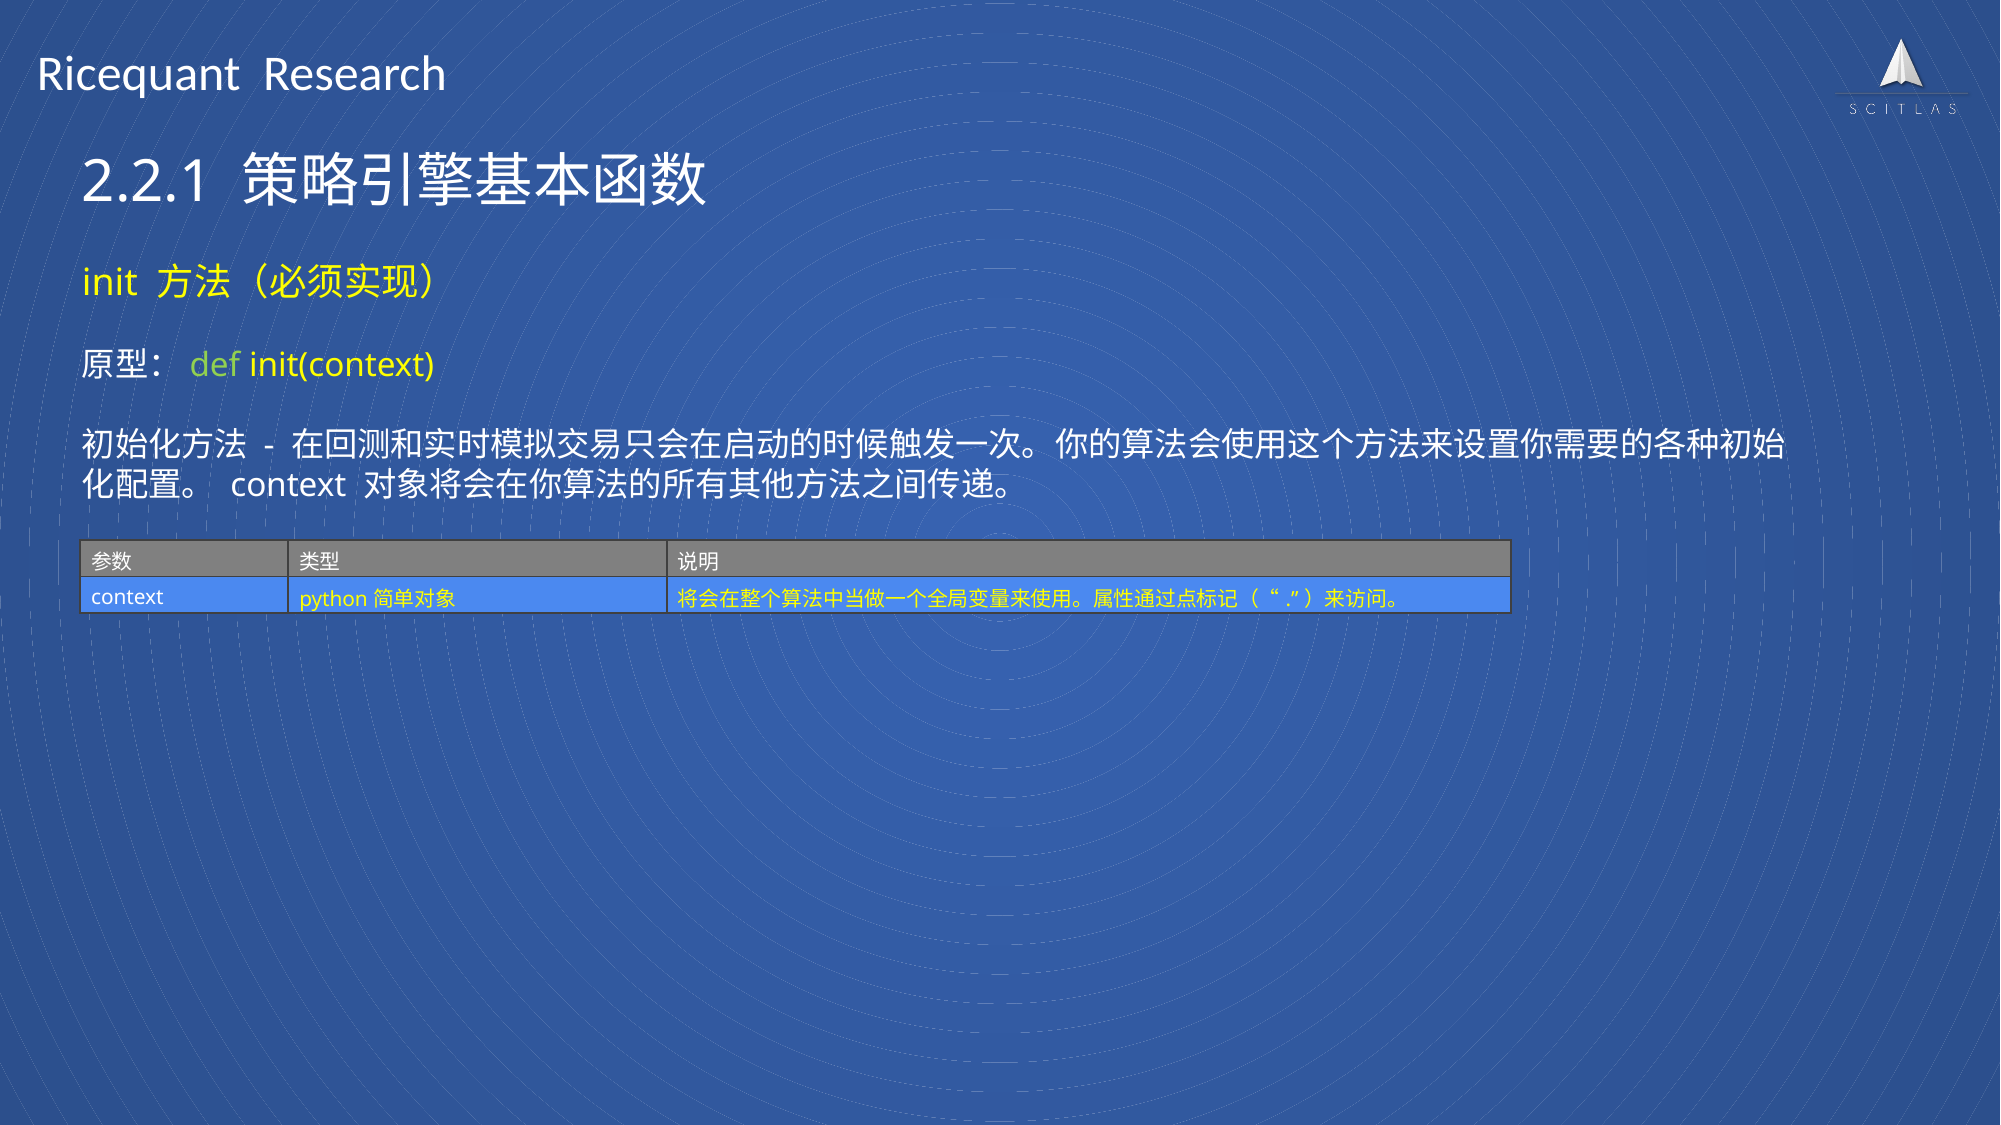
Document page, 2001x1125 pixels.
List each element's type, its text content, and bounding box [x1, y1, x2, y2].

picture [1802, 0, 2000, 142]
table_header 说明 [668, 541, 1510, 576]
table_cell 将会在整个算法中当做一个全局变量来使用。属性通过点标记（“.”）来访问。 [668, 577, 1510, 612]
table_header 参数 [81, 541, 287, 576]
text_box Ricequant Research [22, 32, 778, 108]
text_box 2.2.1 策略引擎基本函数 init 方法（必须实现） 原型：def init(context) 初始化方法 - 在回测和实时模拟交易只会在启动的时候触发一次。你的算法会使用这个方法来设置你需要的各种初始化配置。 context 对象将会在你算法的所有其他方法之间传递。 [67, 135, 1833, 556]
table_cell context [81, 577, 287, 612]
text_box [0, 0, 2000, 1125]
table_cell python简单对象 [289, 577, 666, 612]
table_header 类型 [289, 541, 666, 576]
